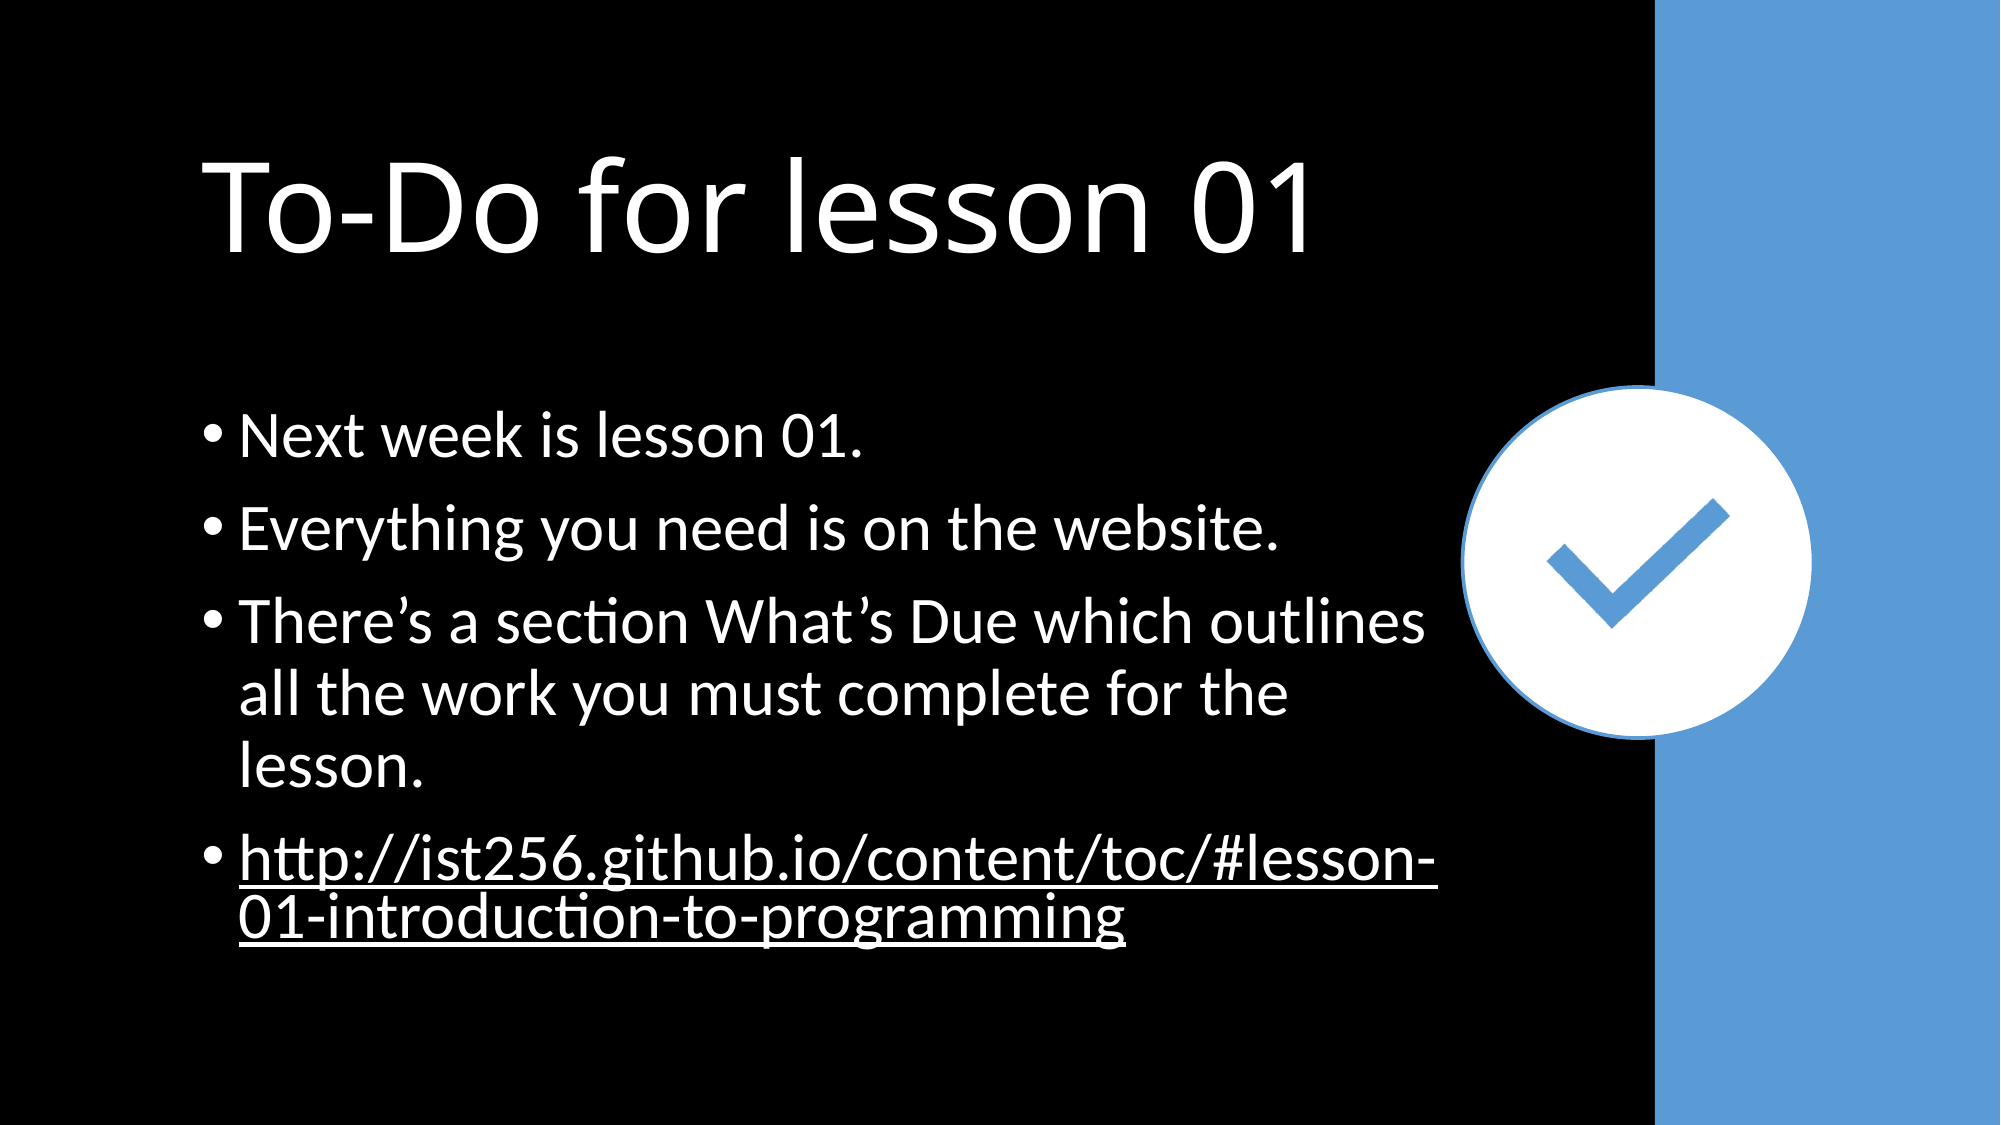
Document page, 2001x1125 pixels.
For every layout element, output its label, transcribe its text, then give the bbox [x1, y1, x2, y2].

title To-Do for lesson 01 [186, 102, 1413, 301]
text_box [1461, 385, 1815, 740]
picture [1544, 468, 1732, 657]
list Next week is lesson 01. Everything you need is on the website. There’s a section What’s Due which outlines all the work you must complete for the lesson. http://ist256.github.io/content/toc/#lesson-01-introduction-to-programming [186, 301, 1463, 1066]
text_box [1654, 0, 2000, 1125]
